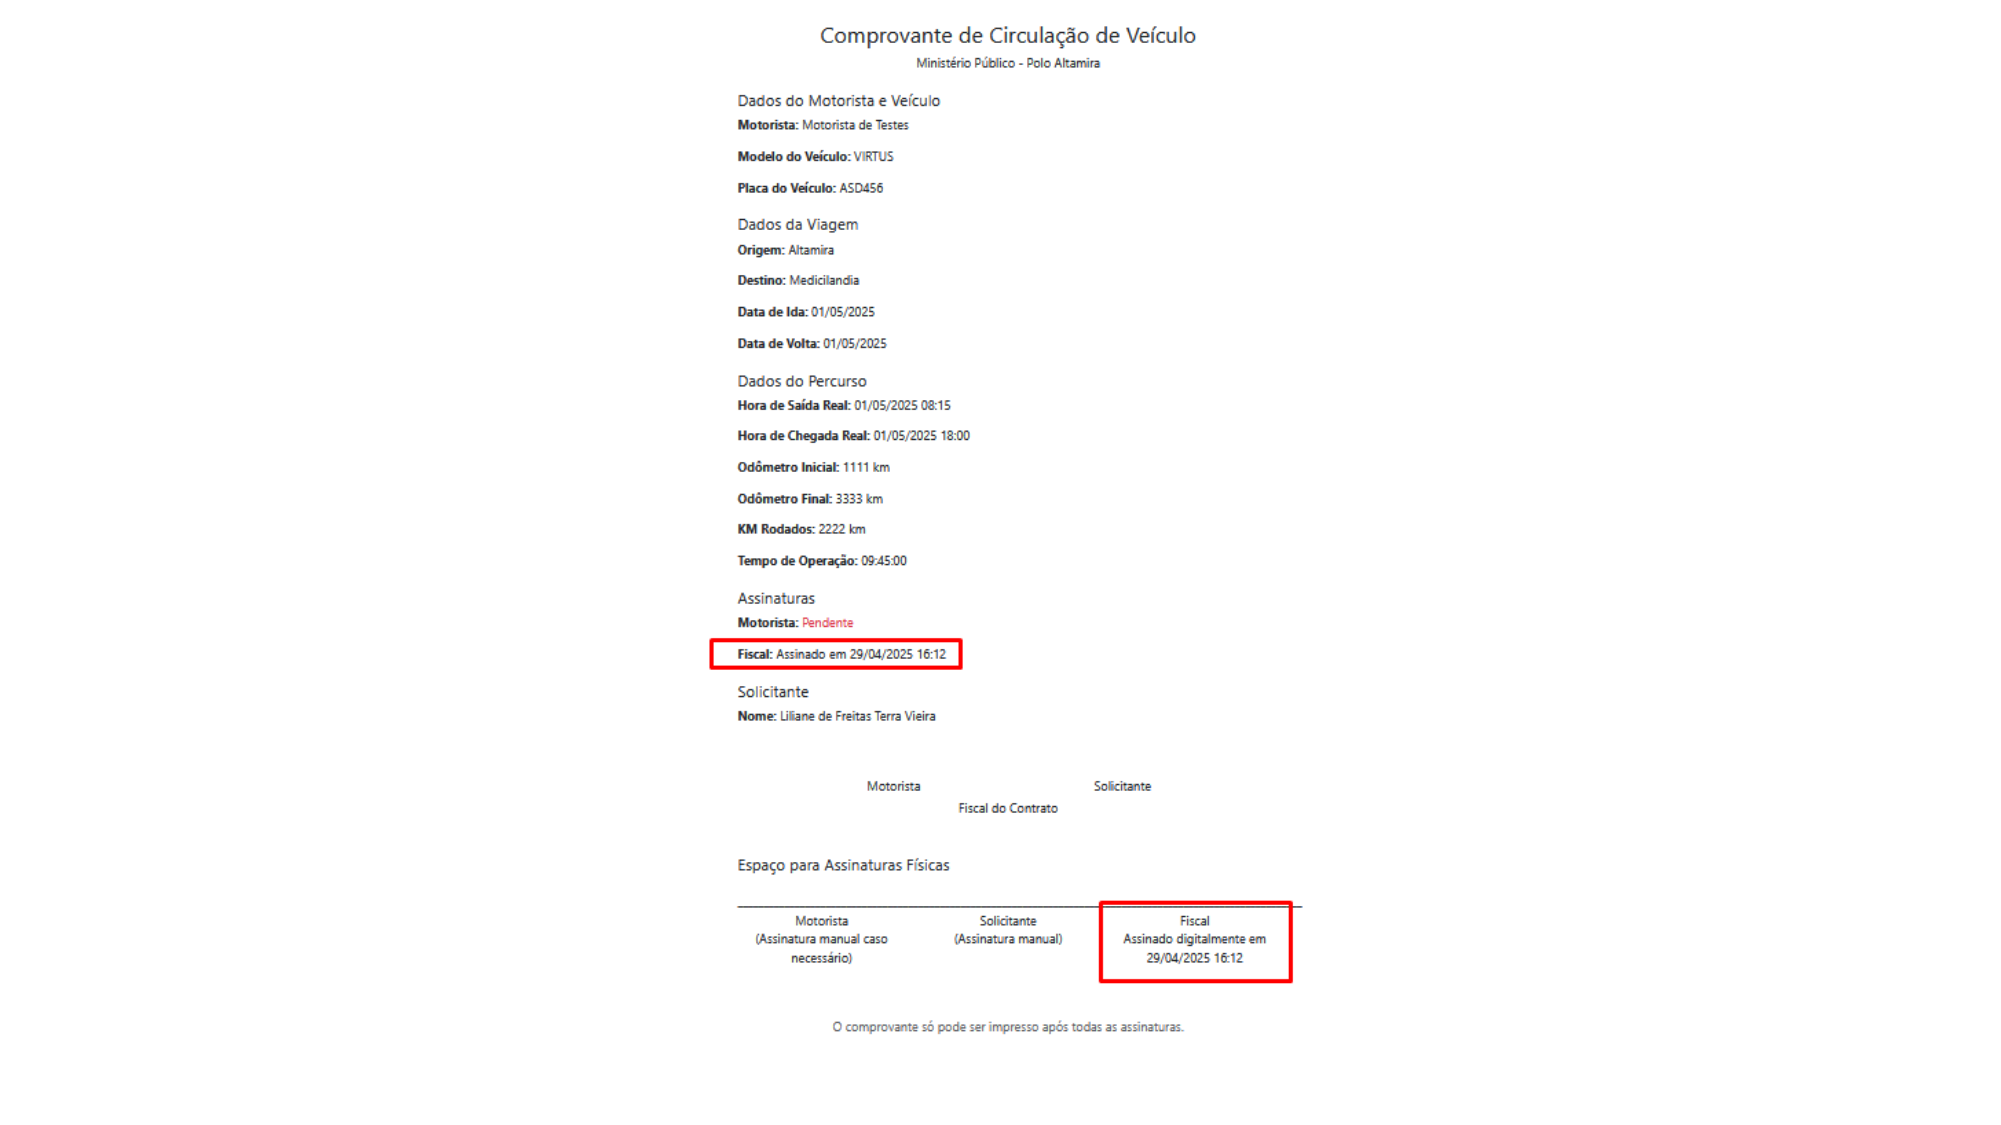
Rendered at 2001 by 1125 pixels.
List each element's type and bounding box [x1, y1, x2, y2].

picture [634, 0, 1366, 1125]
